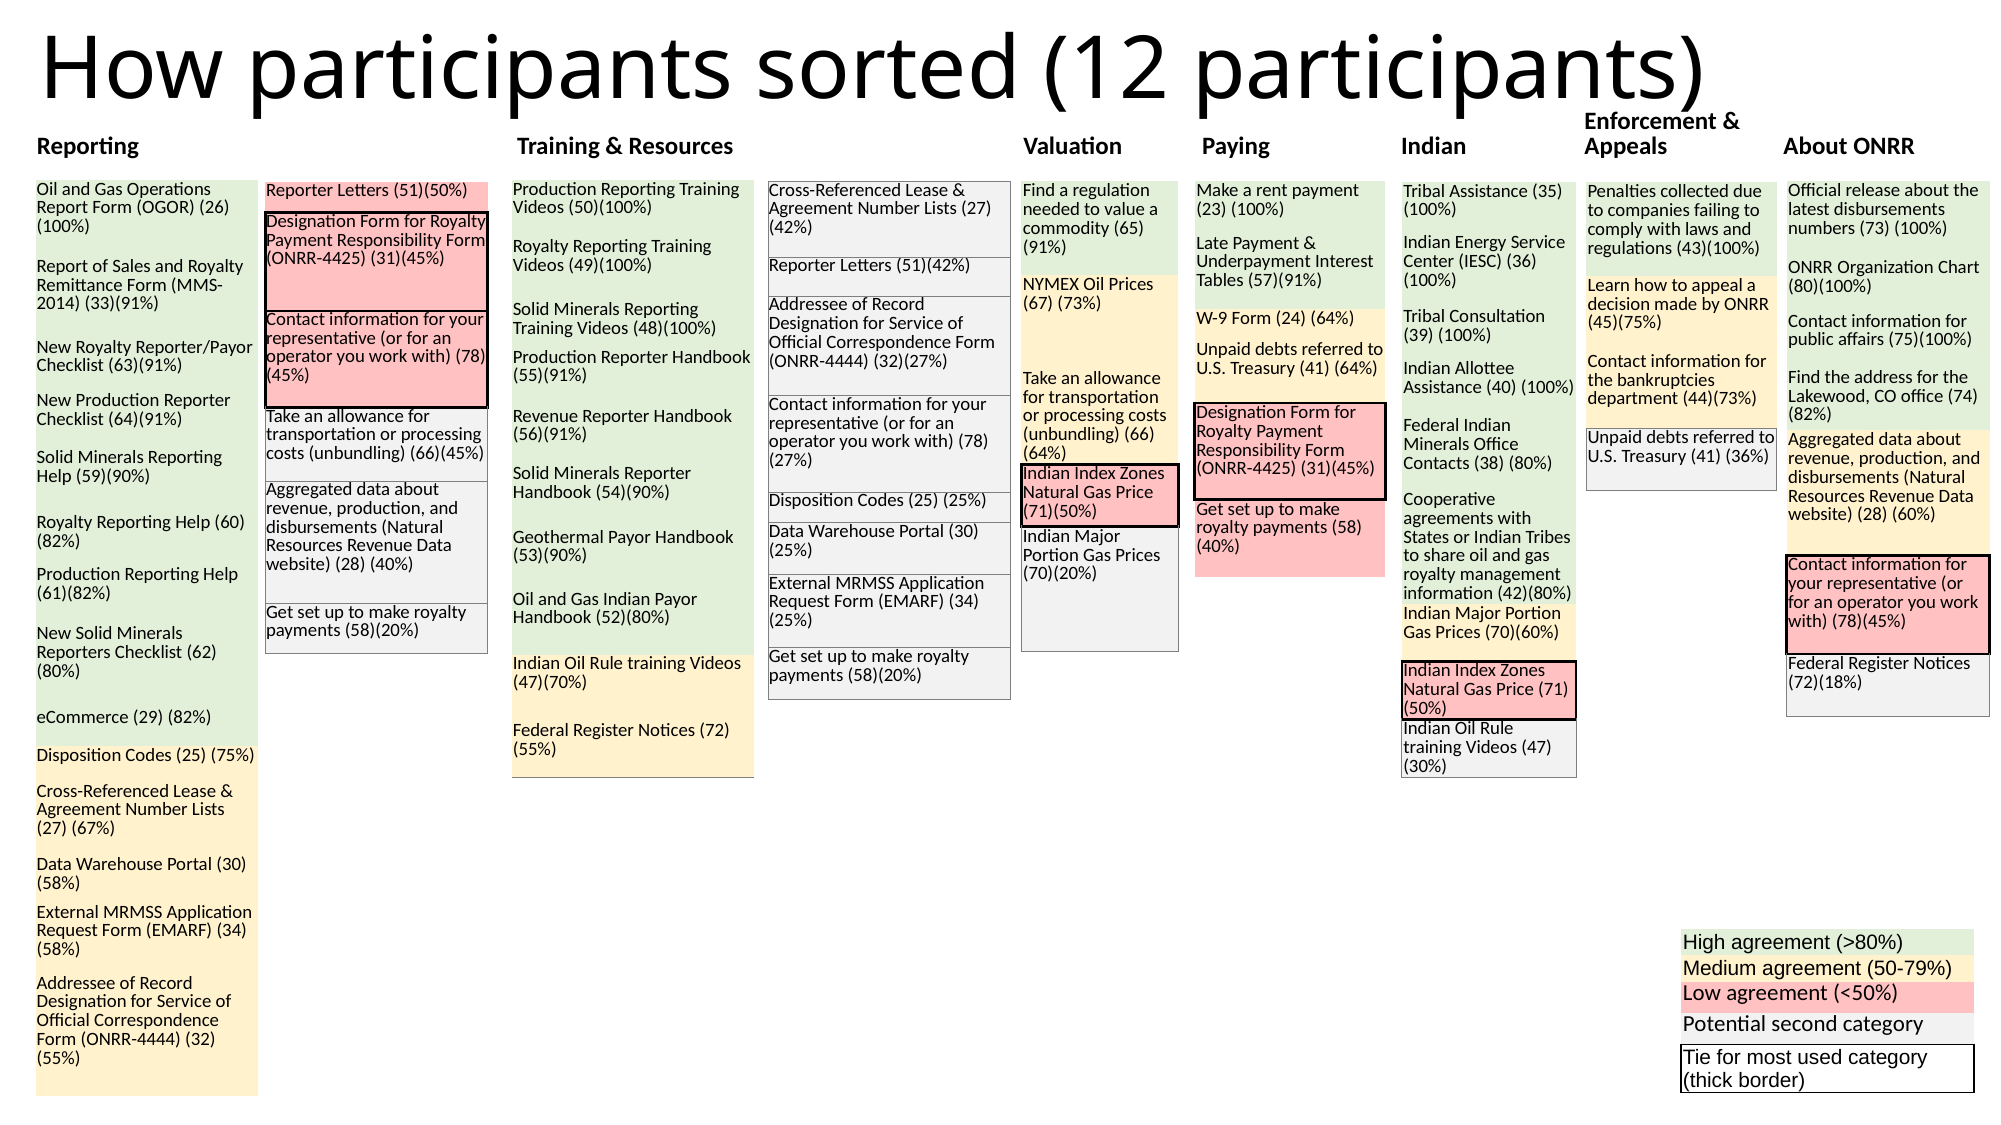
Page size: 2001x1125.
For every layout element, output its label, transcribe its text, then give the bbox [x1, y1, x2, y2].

table_header Enforcement & Appeals [1584, 110, 1783, 161]
table_cell Cooperative agreements with States or Indian Tribes to share oil and gas royalty management information (42)(80%) [1402, 490, 1576, 604]
table_cell Disposition Codes (25) (75%) [36, 746, 258, 782]
table_cell Federal Indian Minerals Office Contacts (38) (80%) [1402, 416, 1576, 490]
table_cell Get set up to make royalty payments (58)(40%) [1195, 501, 1385, 577]
table_cell Get set up to make royalty payments (58)(20%) [266, 604, 487, 653]
table_header Valuation [1023, 110, 1201, 161]
table_cell Contact information for your representative (or for an operator you work with) (78)(45%) [267, 312, 486, 406]
table_header Reporting [36, 110, 511, 161]
table_cell New Production Reporter Checklist (64)(91%) [36, 392, 258, 449]
table_header Tribal Assistance (35) (100%) [1402, 182, 1576, 234]
table_cell External MRMSS Application Request Form (EMARF) (34)(58%) [36, 904, 258, 975]
table_cell Unpaid debts referred to U.S. Treasury (41) (64%) [1195, 340, 1385, 402]
table_cell Find the address for the Lakewood, CO office (74)(82%) [1787, 368, 1990, 430]
table_header Indian [1400, 110, 1584, 161]
table_cell Disposition Codes (25) (25%) [769, 493, 1010, 522]
table_cell Take an allowance for transportation or processing costs (unbundling) (66)(64%) [1021, 369, 1178, 463]
table_cell Potential second category [1681, 1013, 1974, 1044]
table_cell Indian Major Portion Gas Prices (70)(20%) [1022, 528, 1178, 651]
table_header High agreement (>80%) [1681, 929, 1974, 955]
table_cell Addressee of Record Designation for Service of Official Correspondence Form (ONRR-4444) (32)(27%) [769, 297, 1010, 395]
table_cell Solid Minerals Reporting Help (59)(90%) [36, 449, 258, 514]
table_cell Tribal Consultation (39) (100%) [1402, 307, 1576, 359]
table_cell NYMEX Oil Prices (67) (73%) [1021, 275, 1178, 369]
table_cell External MRMSS Application Request Form (EMARF) (34)(25%) [769, 575, 1010, 647]
table_header Find a regulation needed to value a commodity (65) (91%) [1021, 181, 1178, 275]
table_cell Indian Major Portion Gas Prices (70)(60%) [1402, 604, 1576, 660]
table_header Reporter Letters (51)(50%) [265, 182, 488, 211]
table_cell Contact information for your representative (or for an operator you work with) (78)(27%) [769, 396, 1010, 492]
table_header Production Reporting Training Videos (50)(100%) [512, 180, 754, 238]
table_cell Medium agreement (50-79%) [1681, 955, 1974, 982]
table_cell Report of Sales and Royalty Remittance Form (MMS-2014) (33)(91%) [36, 258, 258, 338]
table_cell Indian Allottee Assistance (40) (100%) [1402, 359, 1576, 416]
table_cell Indian Index Zones Natural Gas Price (71)(50%) [1023, 466, 1177, 525]
table_cell Designation Form for Royalty Payment Responsibility Form (ONRR-4425) (31)(45%) [1196, 404, 1384, 498]
table_cell Royalty Reporting Help (60)(82%) [36, 514, 258, 566]
table_cell Tie for most used category (thick border) [1682, 1045, 1973, 1092]
table_cell Aggregated data about revenue, production, and disbursements (Natural Resources Revenue Data website) (28) (40%) [266, 482, 487, 603]
table_cell Take an allowance for transportation or processing costs (unbundling) (66)(45%) [266, 409, 487, 481]
table_cell Addressee of Record Designation for Service of Official Correspondence Form (ONRR-4444) (32)(55%) [36, 975, 258, 1096]
table_cell Contact information for the bankruptcies department (44)(73%) [1586, 352, 1777, 428]
table_cell Late Payment & Underpayment Interest Tables (57)(91%) [1195, 234, 1385, 309]
table_cell Royalty Reporting Training Videos (49)(100%) [512, 238, 754, 301]
table_cell Get set up to make royalty payments (58)(20%) [769, 648, 1010, 699]
table_cell Solid Minerals Reporter Handbook (54)(90%) [512, 465, 754, 528]
table_cell New Royalty Reporter/Payor Checklist (63)(91%) [36, 338, 258, 392]
table_cell W-9 Form (24) (64%) [1195, 309, 1385, 340]
table_cell Designation Form for Royalty Payment Responsibility Form (ONRR-4425) (31)(45%) [267, 214, 486, 310]
table_cell Federal Register Notices (72)(55%) [512, 722, 754, 777]
text_box How participants sorted (12 participants) [24, 14, 1750, 126]
table_cell Oil and Gas Indian Payor Handbook (52)(80%) [512, 590, 754, 655]
table_cell Production Reporting Help (61)(82%) [36, 566, 258, 625]
table_header Cross-Referenced Lease & Agreement Number Lists (27) (42%) [769, 182, 1010, 257]
table_header Make a rent payment (23) (100%) [1195, 181, 1385, 234]
table_cell Contact information for your representative (or for an operator you work with) (78)(45%) [1788, 557, 1988, 653]
table_cell Indian Oil Rule training Videos (47)(70%) [512, 655, 754, 722]
table_cell Indian Oil Rule training Videos (47)(30%) [1402, 721, 1576, 777]
table_header Official release about the latest disbursements numbers (73) (100%) [1787, 181, 1990, 258]
table_header Paying [1201, 110, 1400, 161]
table_cell Indian Energy Service Center (IESC) (36) (100%) [1402, 234, 1576, 307]
table_cell Contact information for public affairs (75)(100%) [1787, 312, 1990, 368]
table_cell Cross-Referenced Lease & Agreement Number Lists (27) (67%) [36, 782, 258, 856]
table_header Penalties collected due to companies failing to comply with laws and regulations (43)(100%) [1586, 182, 1777, 276]
table_header Oil and Gas Operations Report Form (OGOR) (26) (100%) [36, 180, 258, 258]
table_cell Data Warehouse Portal (30) (25%) [769, 523, 1010, 574]
table_cell Data Warehouse Portal (30) (58%) [36, 856, 258, 904]
table_cell Geothermal Payor Handbook (53)(90%) [512, 528, 754, 590]
table_cell Production Reporter Handbook (55)(91%) [512, 348, 754, 407]
table_cell Low agreement (<50%) [1681, 982, 1974, 1013]
table_cell Solid Minerals Reporting Training Videos (48)(100%) [512, 301, 754, 348]
table_cell Reporter Letters (51)(42%) [769, 258, 1010, 296]
table_cell Learn how to appeal a decision made by ONRR (45)(75%) [1586, 276, 1777, 352]
table_header About ONRR [1783, 110, 1924, 161]
table_cell Federal Register Notices (72)(18%) [1787, 655, 1989, 716]
table_cell Aggregated data about revenue, production, and disbursements (Natural Resources Revenue Data website) (28) (60%) [1787, 430, 1990, 554]
table_cell New Solid Minerals Reporters Checklist (62)(80%) [36, 625, 258, 709]
table_header Training & Resources [511, 110, 1023, 161]
table_cell Revenue Reporter Handbook (56)(91%) [512, 407, 754, 465]
table_cell Unpaid debts referred to U.S. Treasury (41) (36%) [1587, 429, 1776, 490]
table_cell Indian Index Zones Natural Gas Price (71)(50%) [1403, 663, 1575, 718]
table_cell eCommerce (29) (82%) [36, 709, 258, 746]
table_cell ONRR Organization Chart (80)(100%) [1787, 258, 1990, 312]
